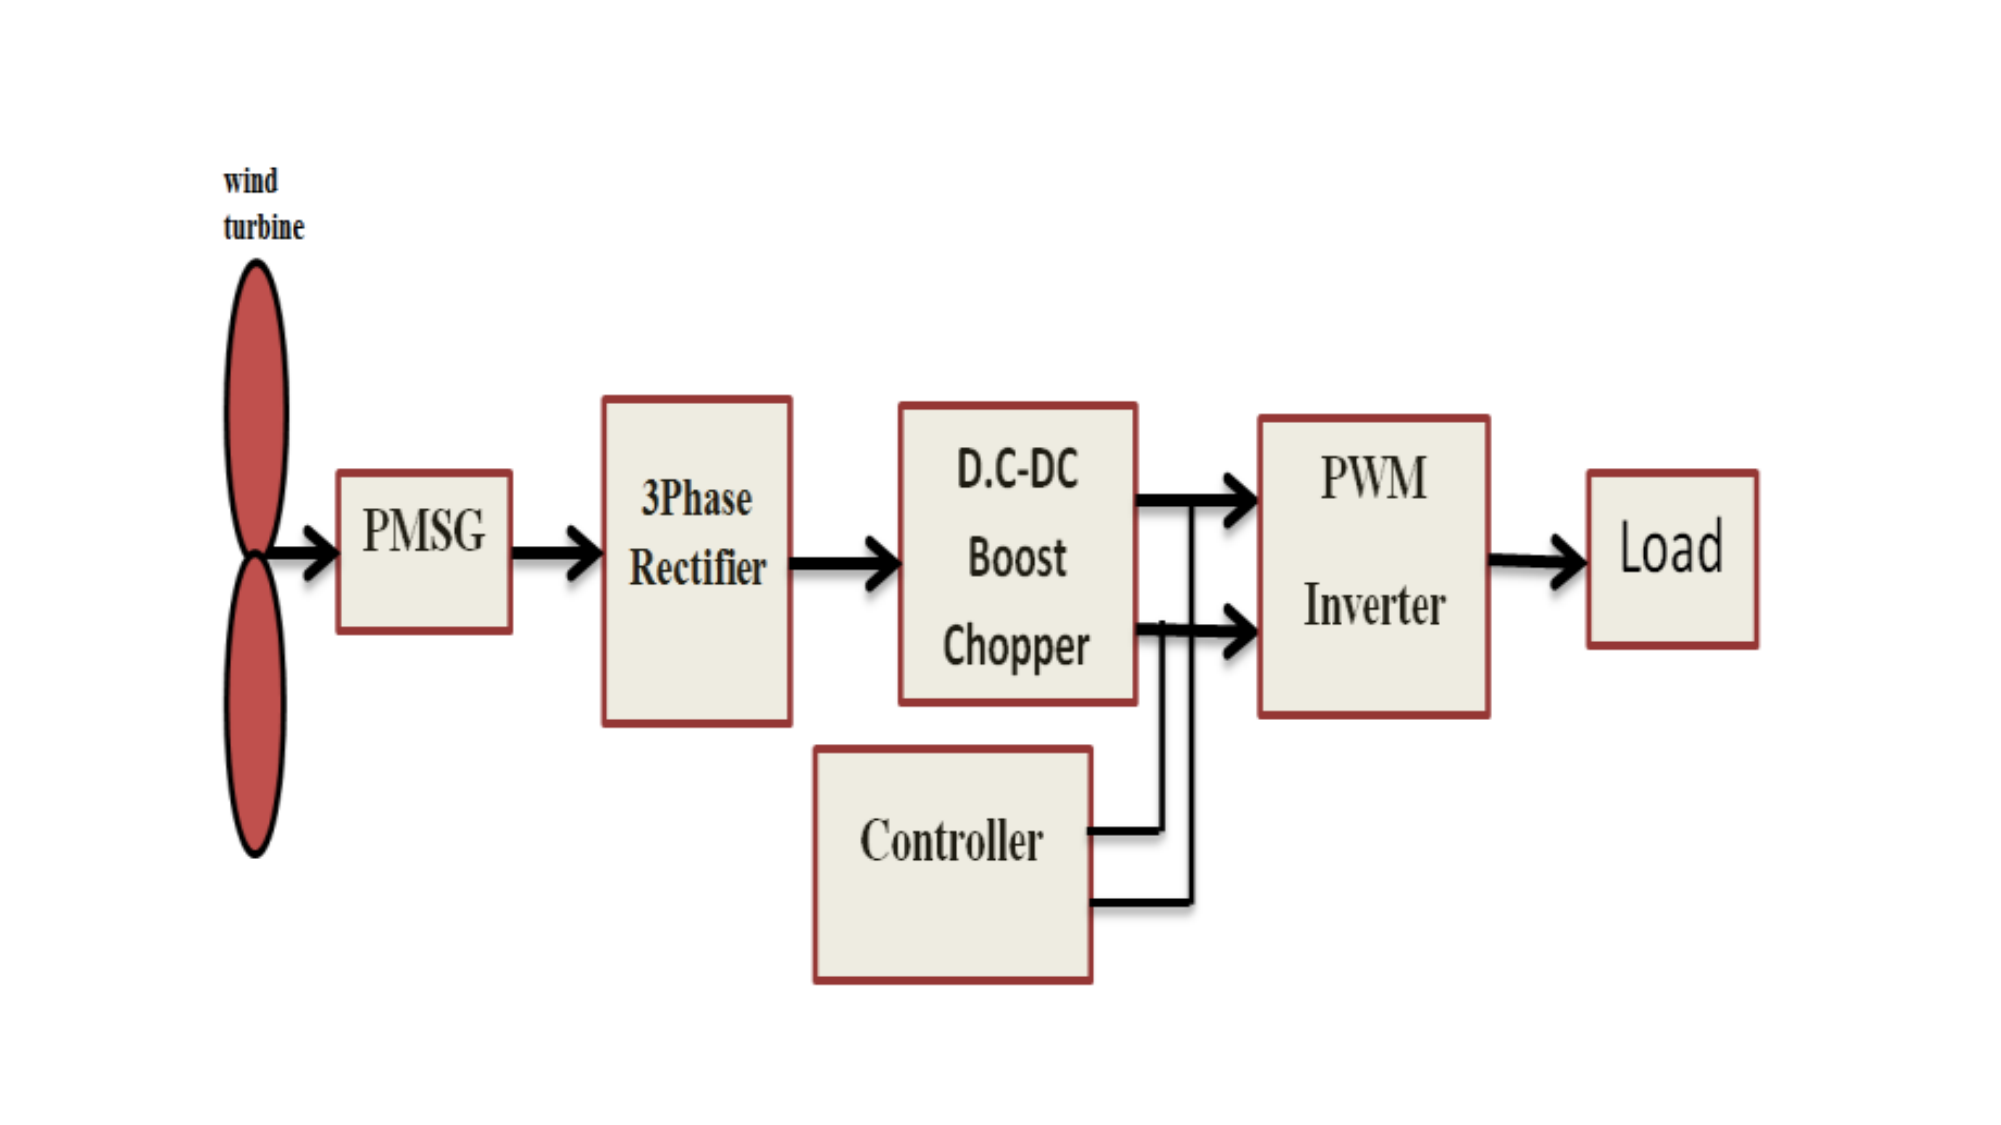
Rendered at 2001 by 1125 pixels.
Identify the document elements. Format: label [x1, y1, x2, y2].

picture [192, 109, 1779, 1015]
